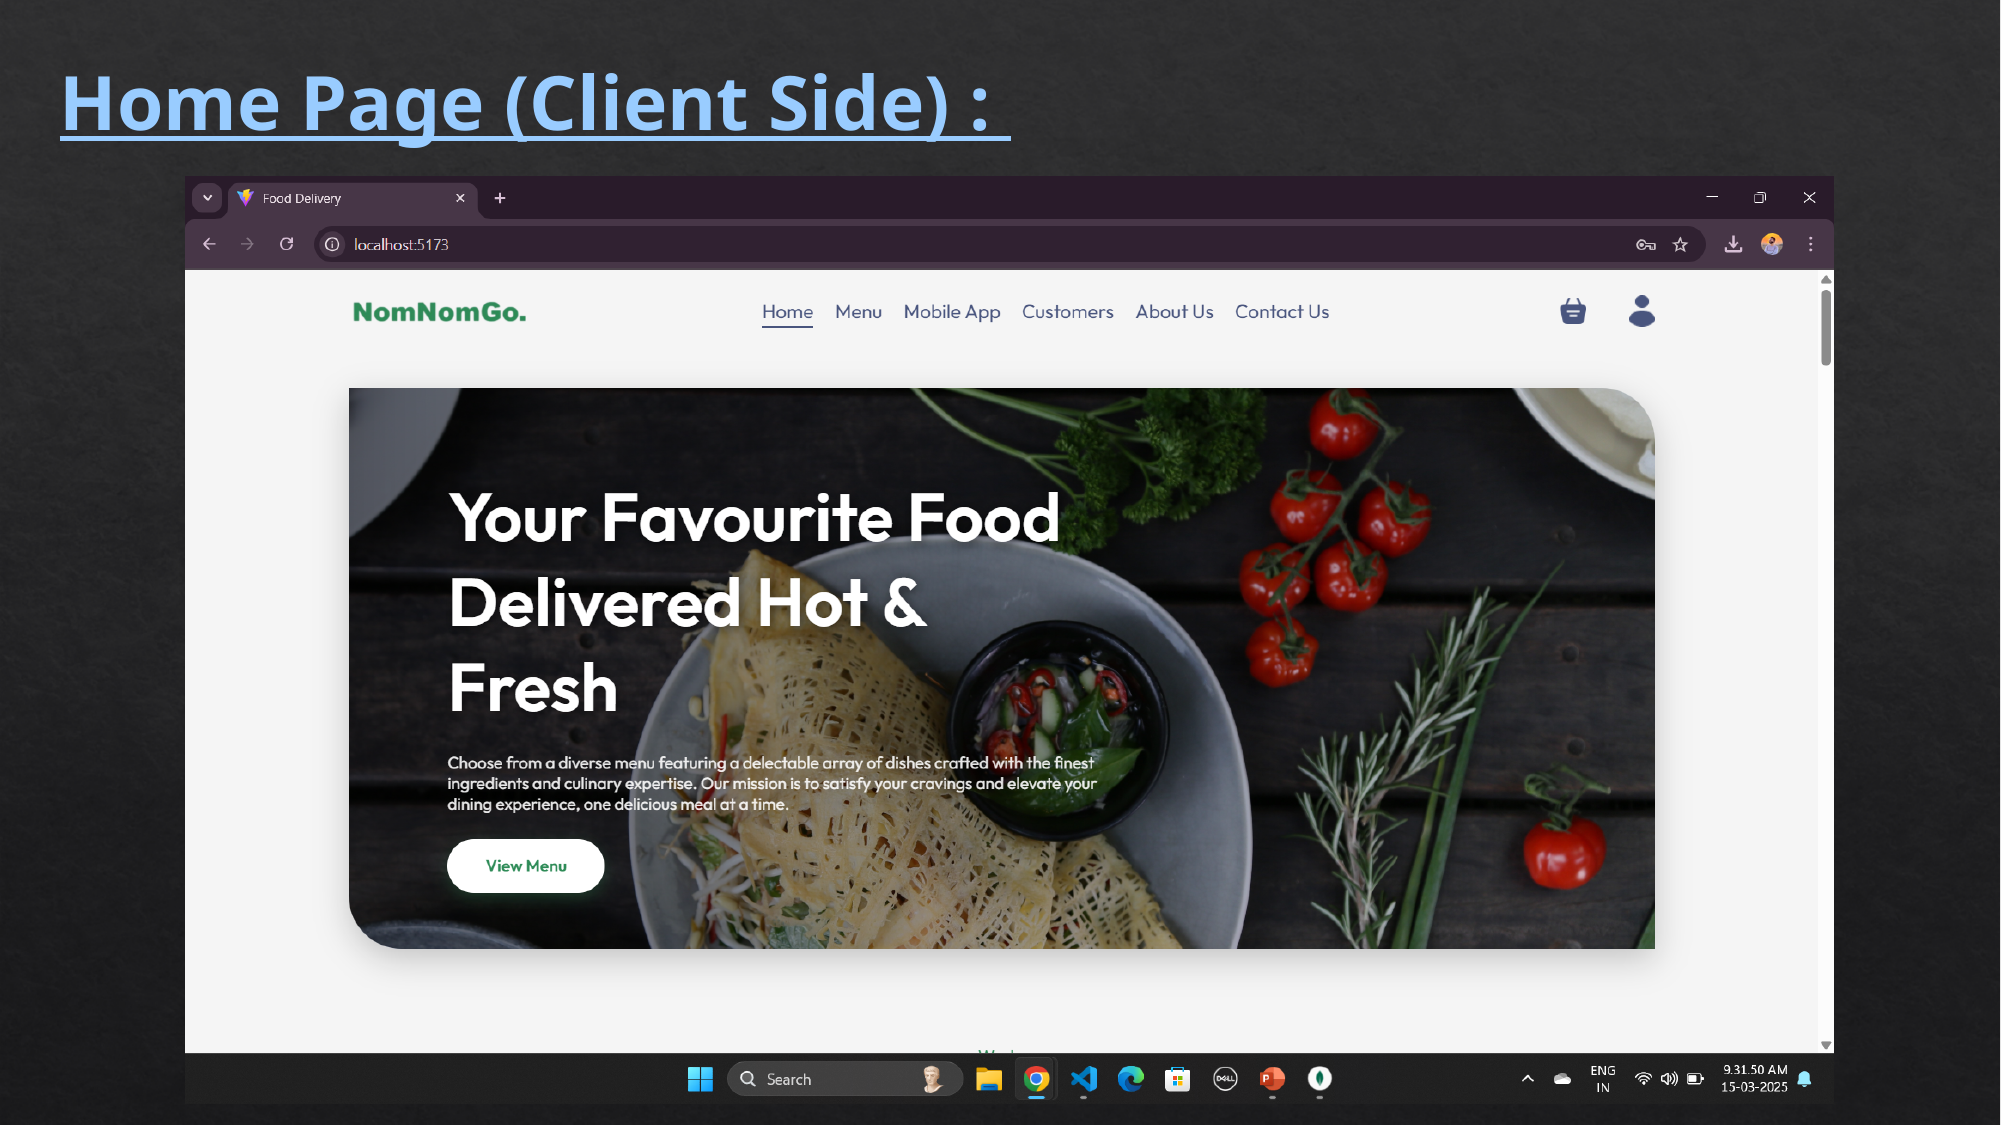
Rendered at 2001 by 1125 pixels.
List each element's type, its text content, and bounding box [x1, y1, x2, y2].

text_box Home Page (Client Side) : [30, 48, 1041, 153]
picture [185, 176, 1835, 1105]
